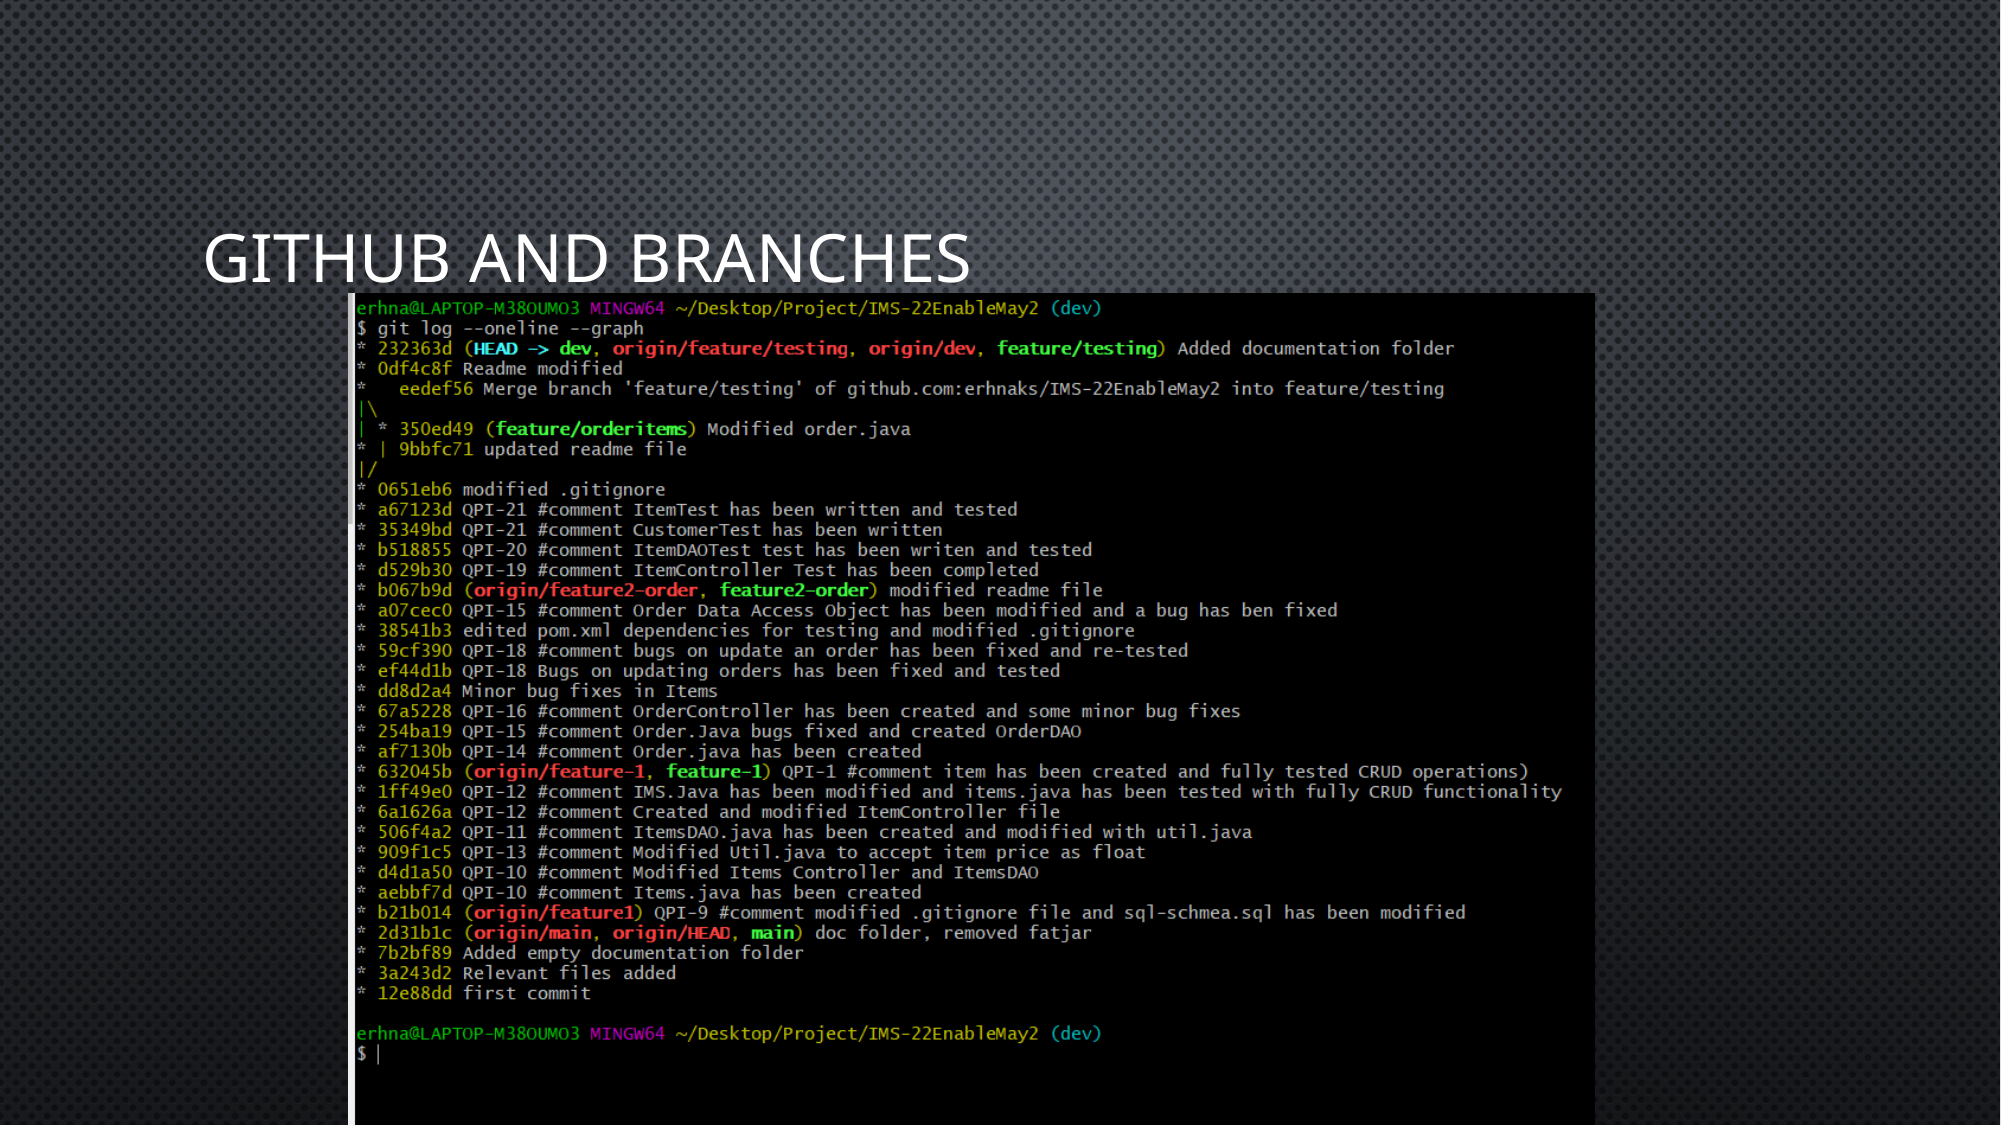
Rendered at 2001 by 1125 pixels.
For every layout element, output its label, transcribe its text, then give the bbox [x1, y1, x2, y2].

title Github and branches [187, 99, 1813, 413]
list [348, 293, 1595, 1125]
